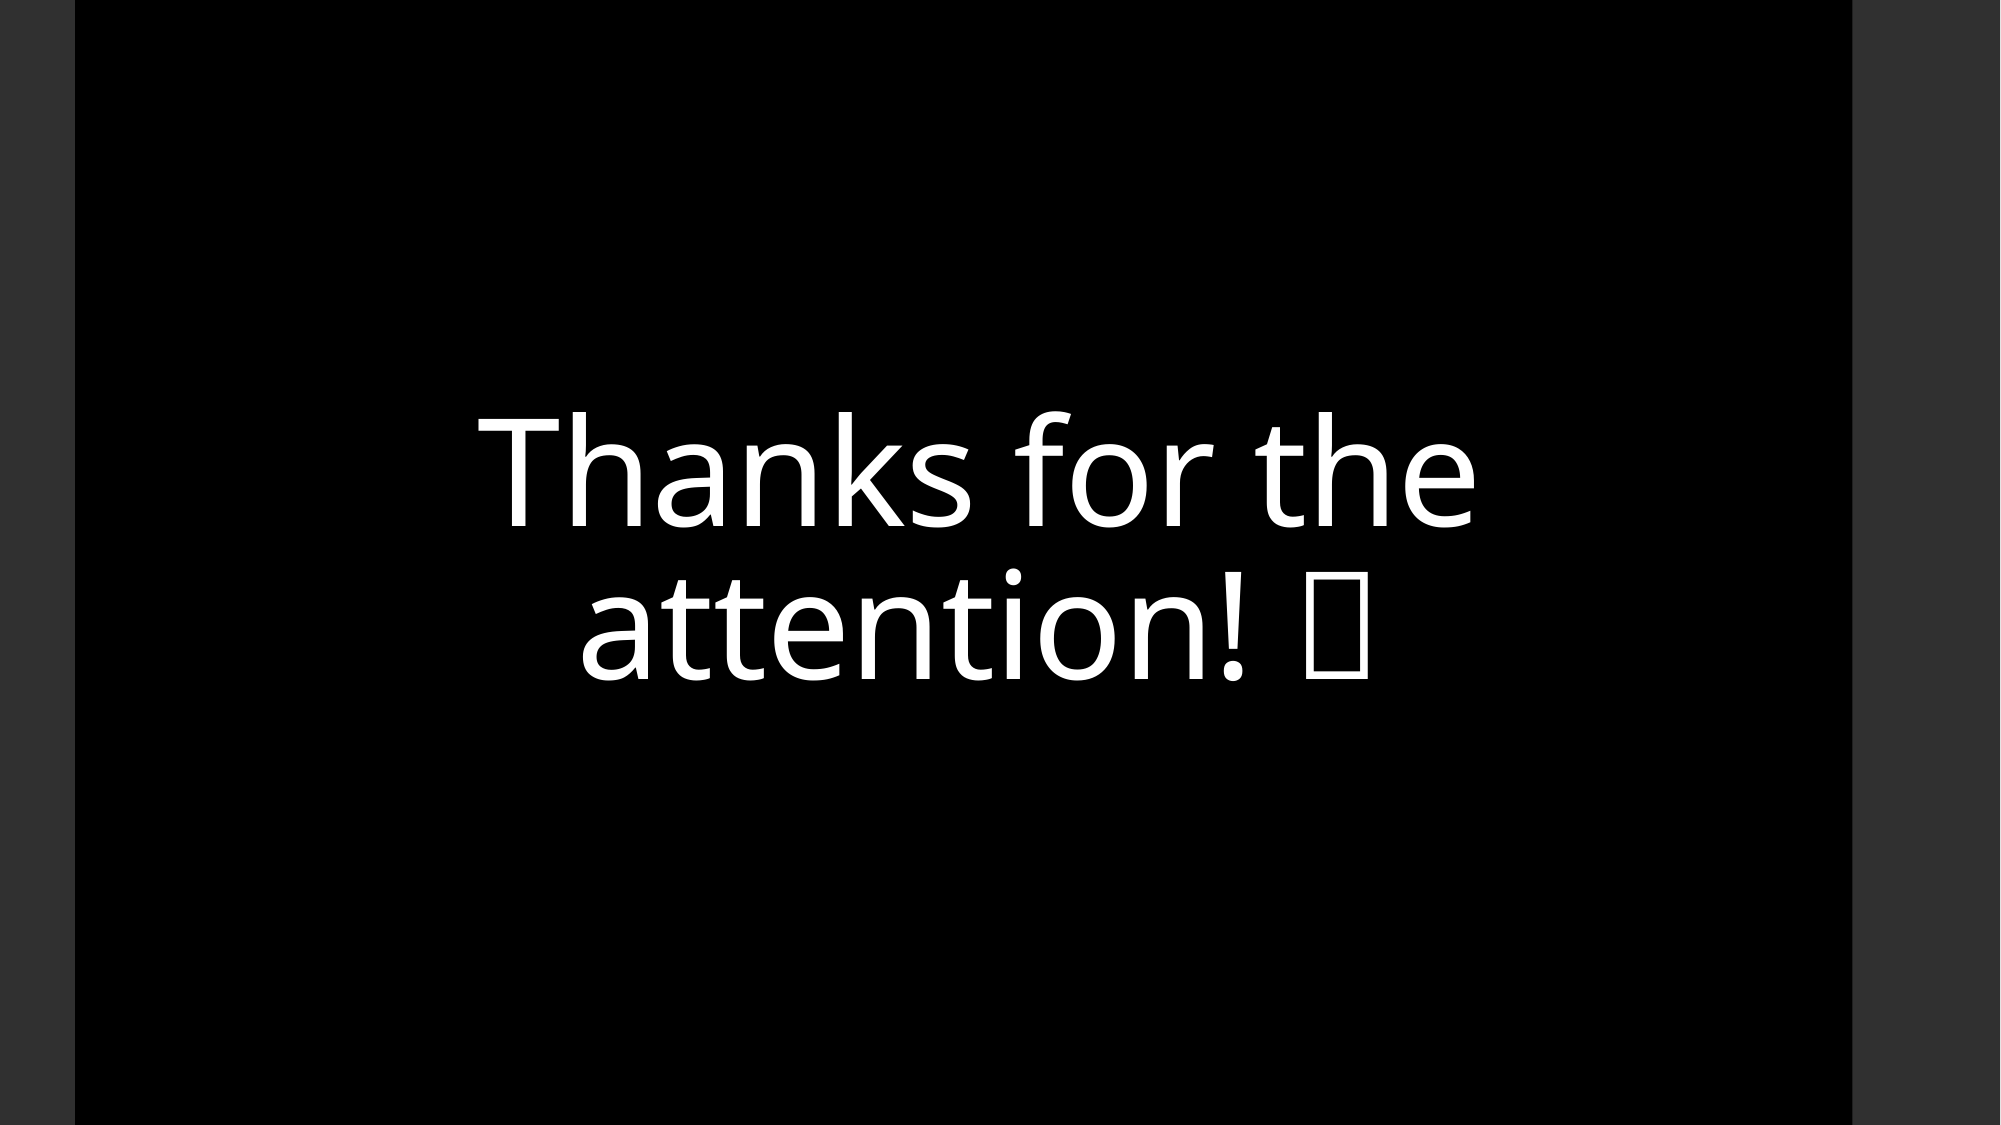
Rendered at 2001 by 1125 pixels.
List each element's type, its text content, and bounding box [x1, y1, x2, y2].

title Thanks for the attention!  [206, 381, 1752, 718]
